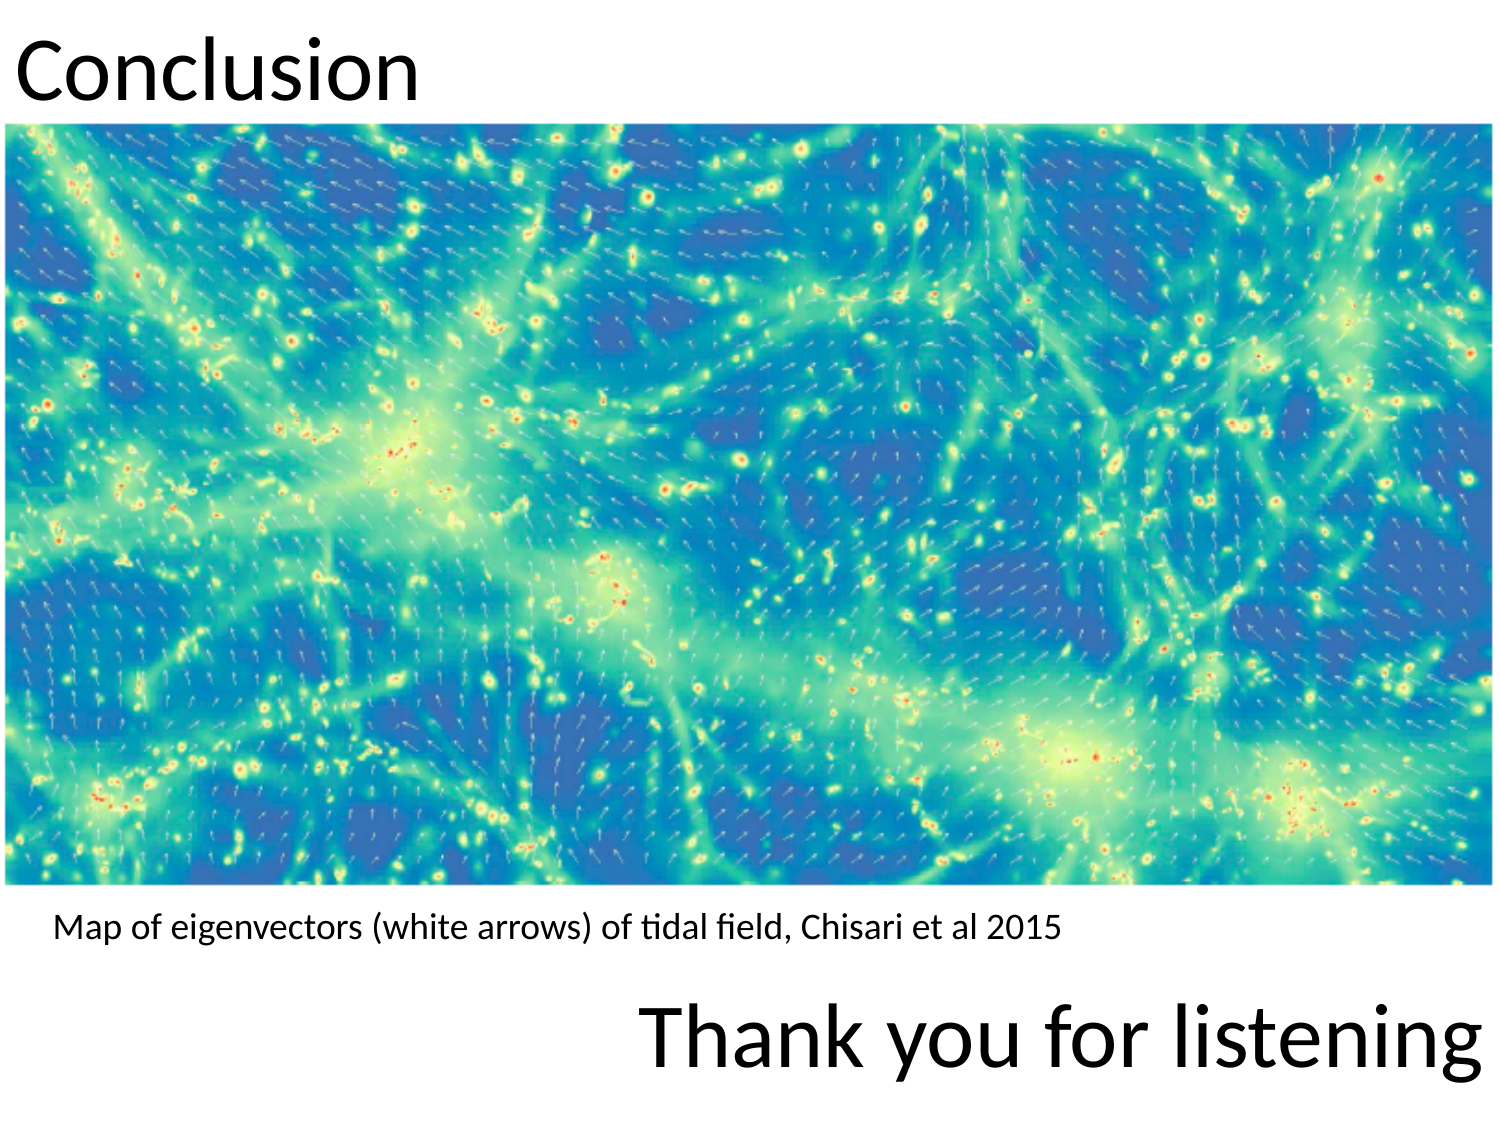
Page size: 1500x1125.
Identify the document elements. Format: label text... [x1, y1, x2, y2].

text_box Thank you for listening [149, 937, 1500, 1125]
title Conclusion [0, 0, 1350, 113]
text_box Map of eigenvectors (white arrows) of tidal field, Chisari et al 2015 [37, 899, 1079, 955]
picture [0, 115, 1500, 891]
